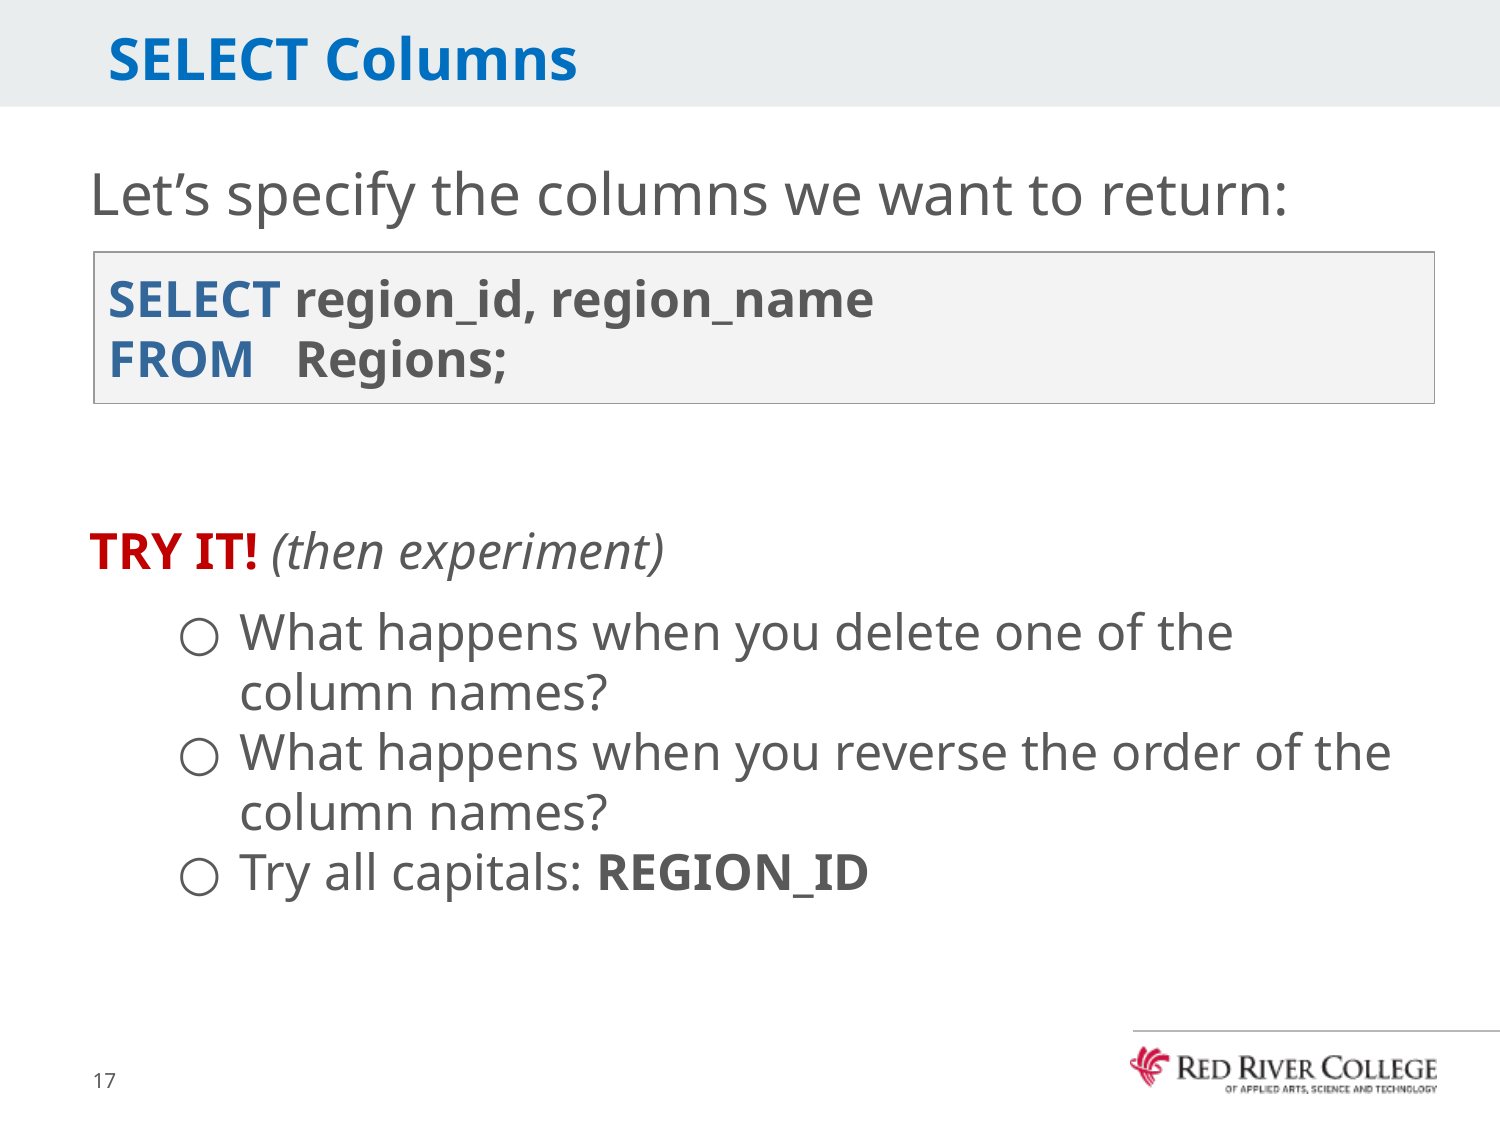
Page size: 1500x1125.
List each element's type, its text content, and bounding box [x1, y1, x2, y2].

picture [1130, 1046, 1437, 1094]
slide_number 17 [77, 1038, 263, 1125]
list SELECT region_id, region_name FROM Regions; [93, 252, 1435, 404]
title SELECT Columns [93, 22, 1276, 105]
list Let’s specify the columns we want to return: TRY IT! (then experiment) What happens when you delete one of the column names? What happens when you reverse the order of the column names? Try all capitals: REGION_ID [74, 149, 1435, 899]
